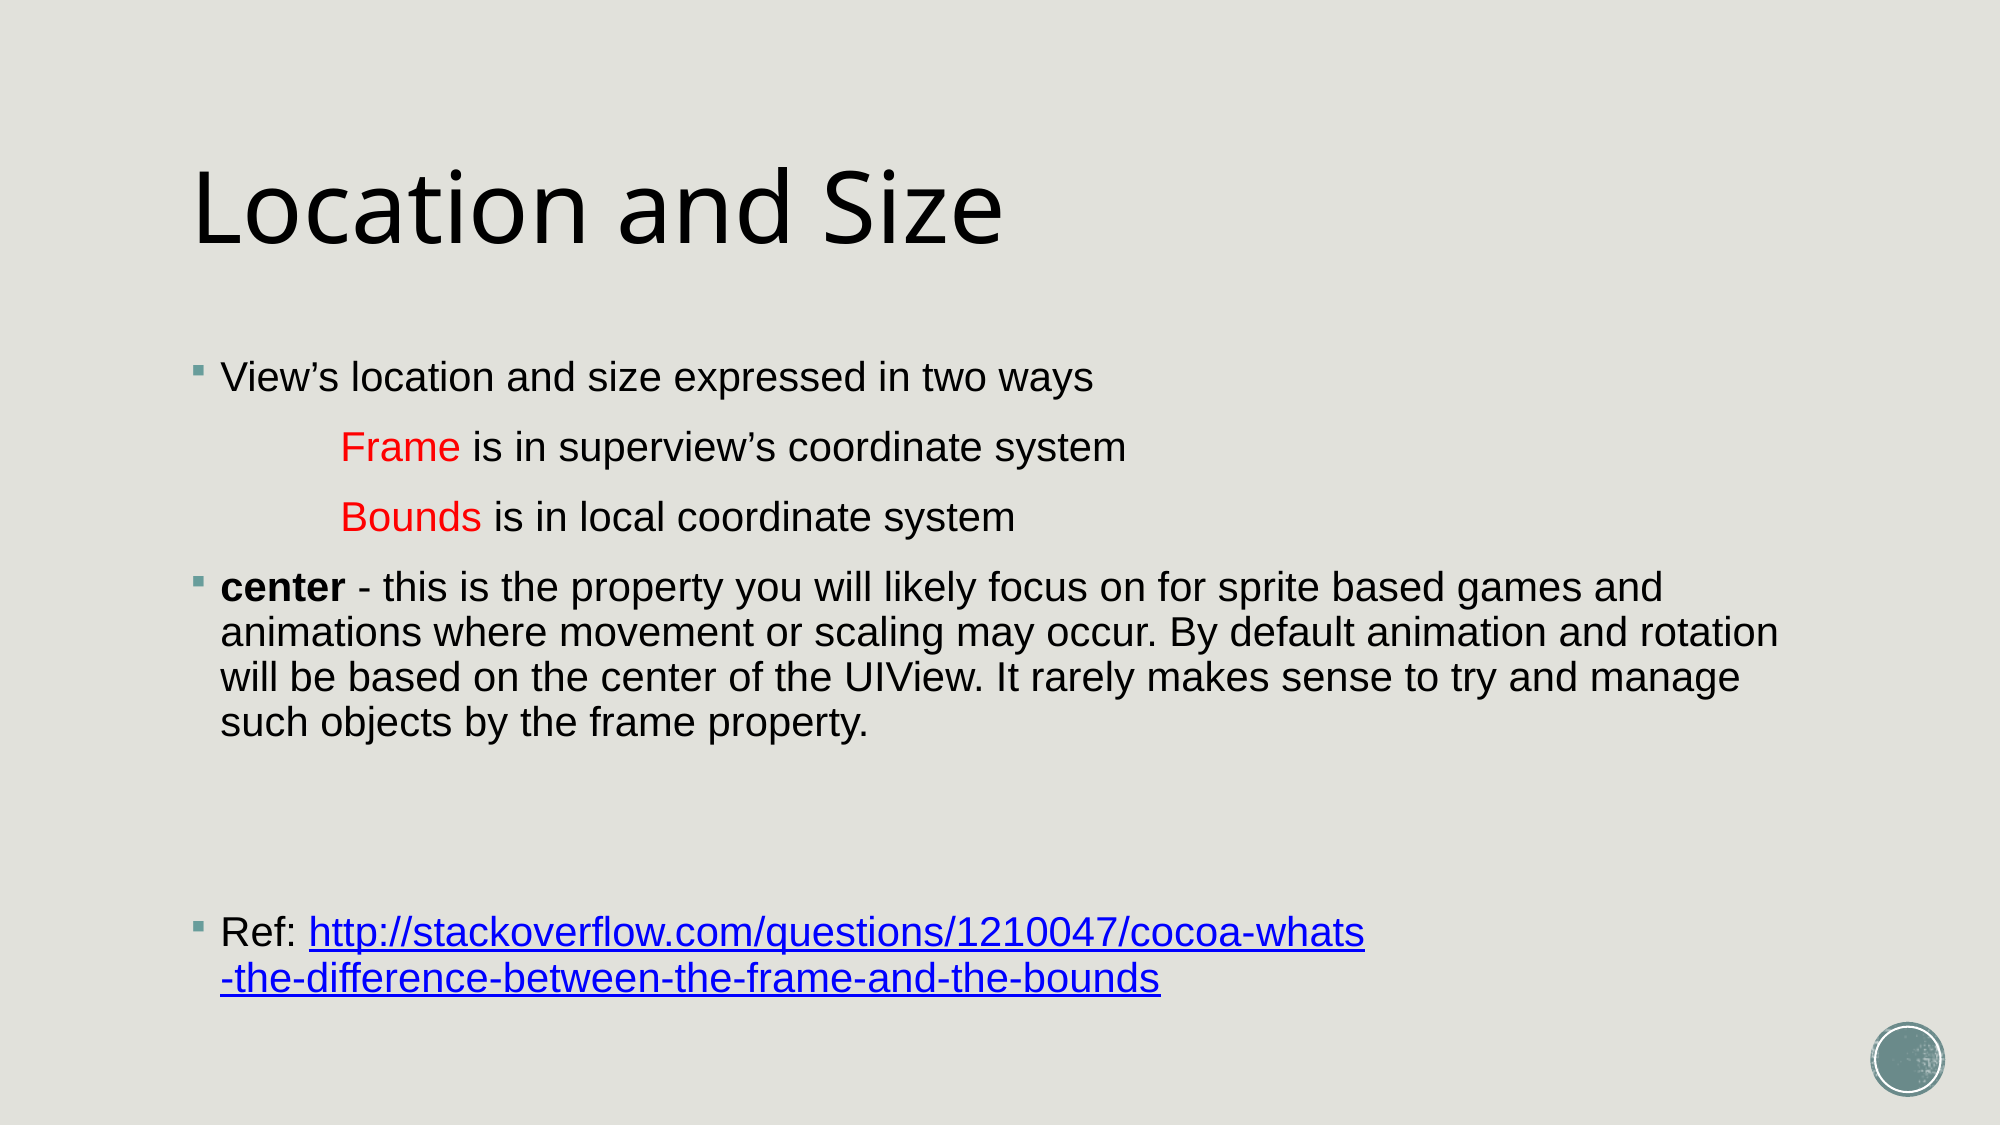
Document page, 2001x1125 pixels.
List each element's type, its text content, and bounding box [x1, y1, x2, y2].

title Location and Size [175, 79, 1826, 344]
list View’s location and size expressed in two ways Frame is in superview’s coordinate system Bounds is in local coordinate system center - this is the property you will likely focus on for sprite based games and animations where movement or scaling may occur. By default animation and rotation will be based on the center of the UIView. It rarely makes sense to try and manage such objects by the frame property. Ref: http://stackoverflow.com/questions/1210047/cocoa-whats-the-difference-between-the-frame-and-the-bounds [175, 348, 1826, 1013]
